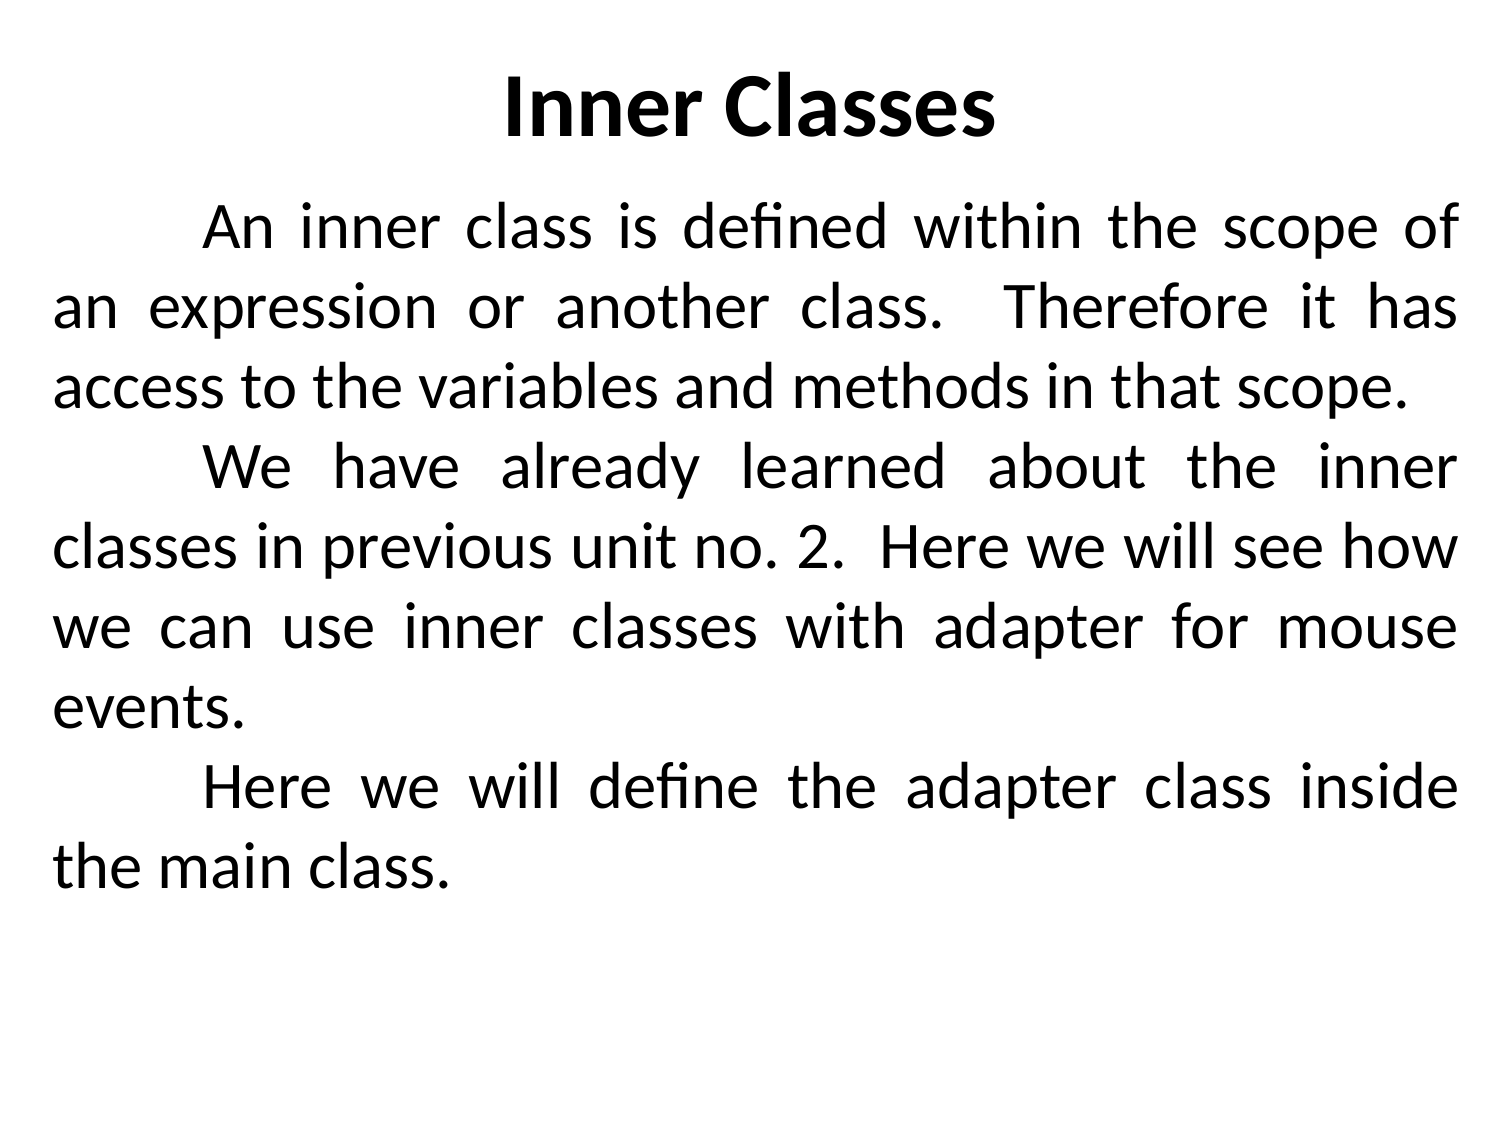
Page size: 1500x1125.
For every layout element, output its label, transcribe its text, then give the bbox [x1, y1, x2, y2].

text_box An inner class is defined within the scope of an expression or another class. Therefore it has access to the variables and methods in that scope. We have already learned about the inner classes in previous unit no. 2. Here we will see how we can use inner classes with adapter for mouse events. Here we will define the adapter class inside the main class. [37, 174, 1475, 910]
title Inner Classes [0, 24, 1500, 175]
